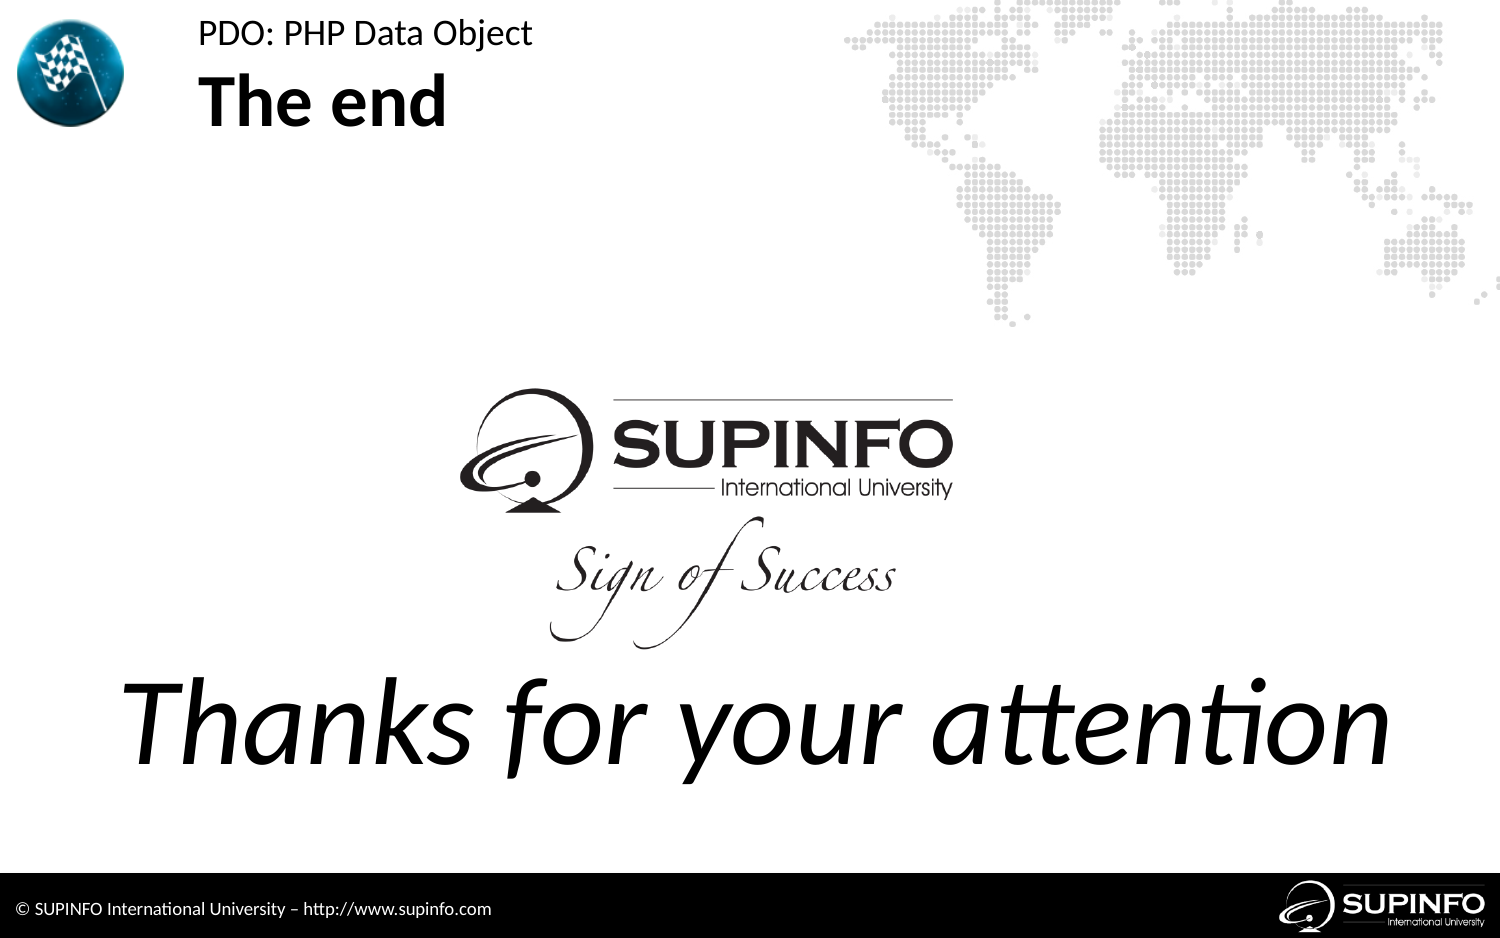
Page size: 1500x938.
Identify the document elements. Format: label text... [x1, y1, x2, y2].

picture [454, 385, 958, 653]
picture [844, 0, 1500, 327]
list Thanks for your attention [53, 185, 1459, 880]
picture [17, 19, 125, 127]
picture [35, 53, 46, 64]
list PDO: PHP Data Object [183, 0, 1459, 56]
picture [1269, 870, 1494, 938]
title The end [183, 56, 1459, 138]
